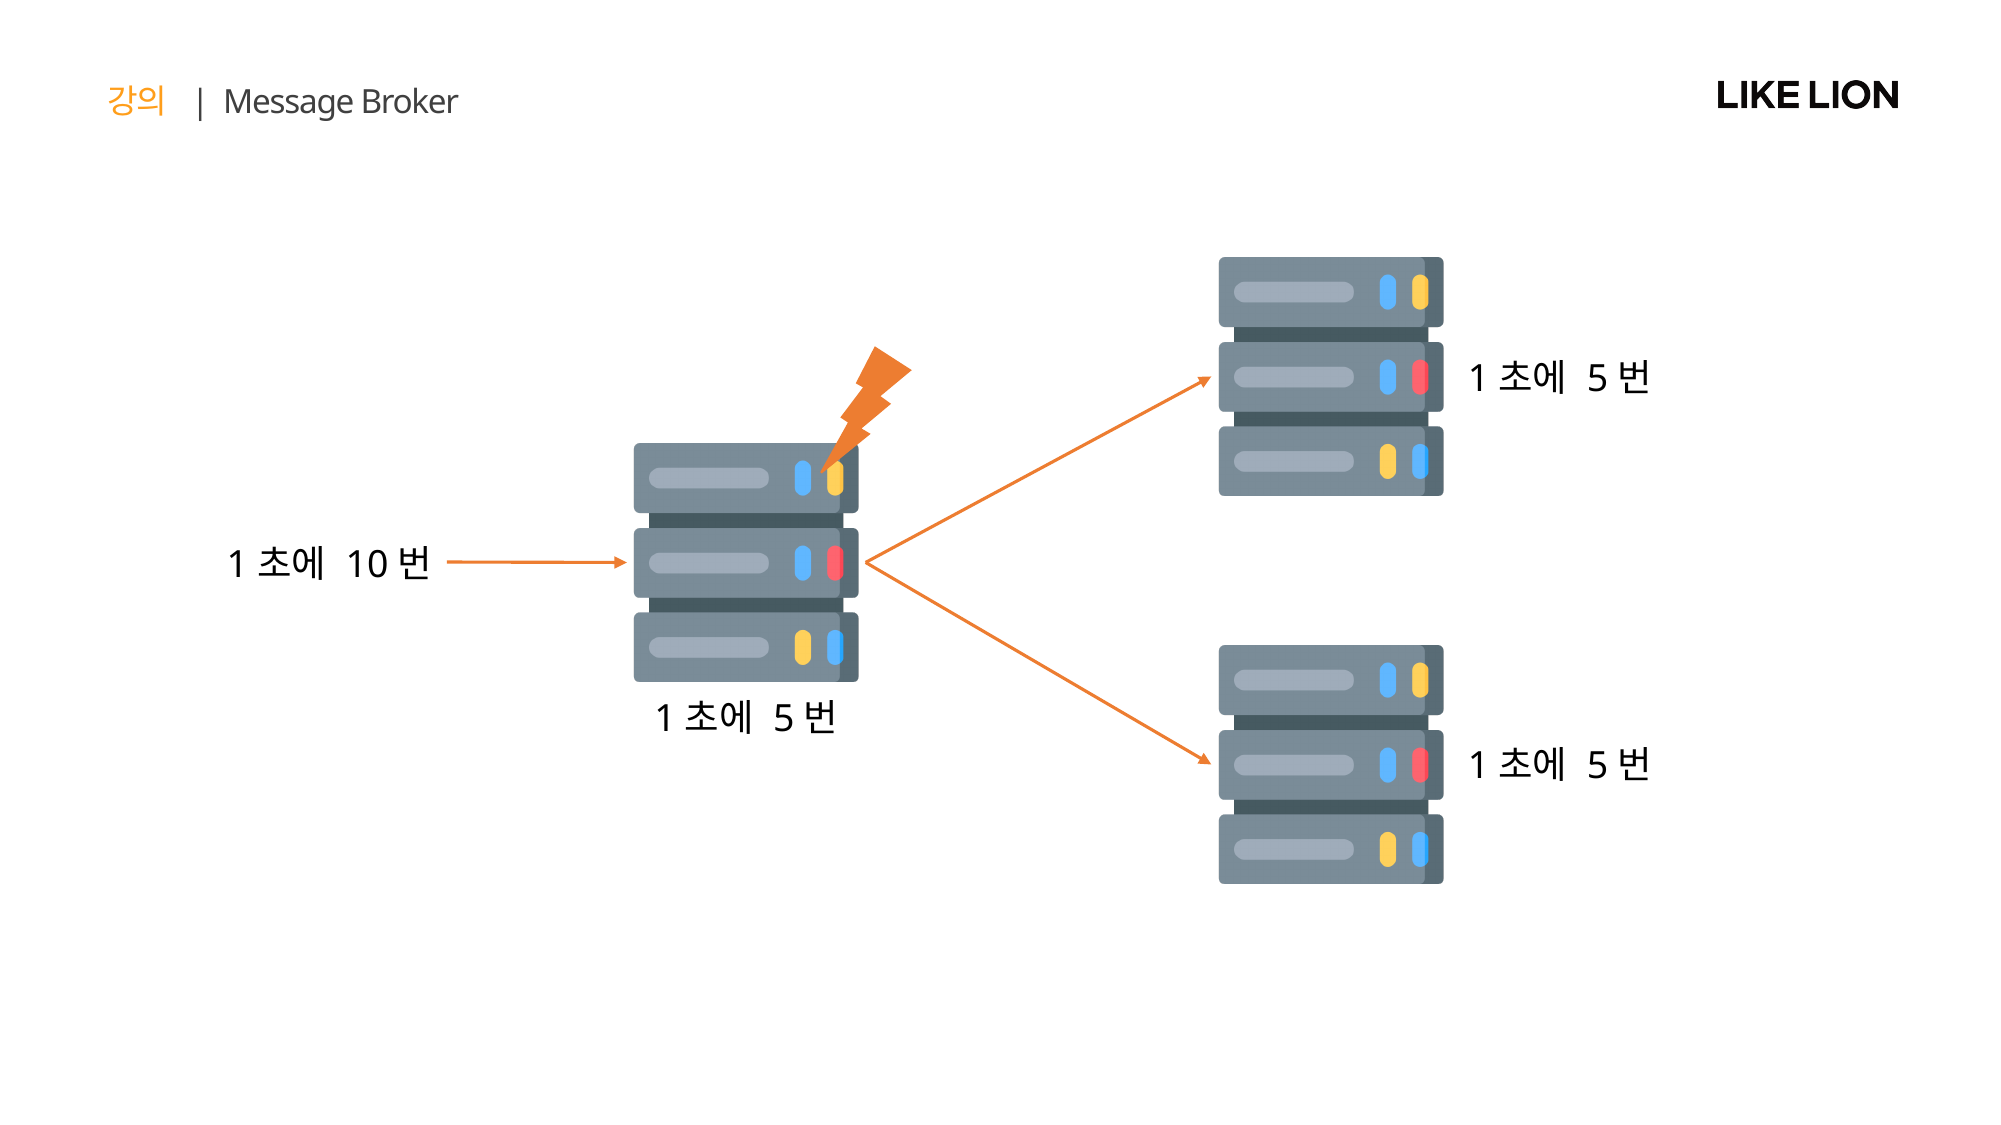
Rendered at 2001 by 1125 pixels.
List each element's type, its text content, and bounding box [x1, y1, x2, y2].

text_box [865, 562, 1212, 765]
picture [1718, 80, 1898, 109]
picture [1211, 257, 1451, 496]
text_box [865, 376, 1212, 562]
text_box 1초에 5번 [639, 686, 853, 747]
picture [626, 442, 865, 682]
text_box 강의 | Message Broker [92, 72, 866, 128]
text_box 1초에 10번 [211, 532, 447, 592]
text_box 1초에 5번 [1453, 346, 1667, 406]
text_box 1초에 5번 [1453, 734, 1667, 794]
text_box [837, 346, 912, 442]
picture [1211, 645, 1451, 884]
